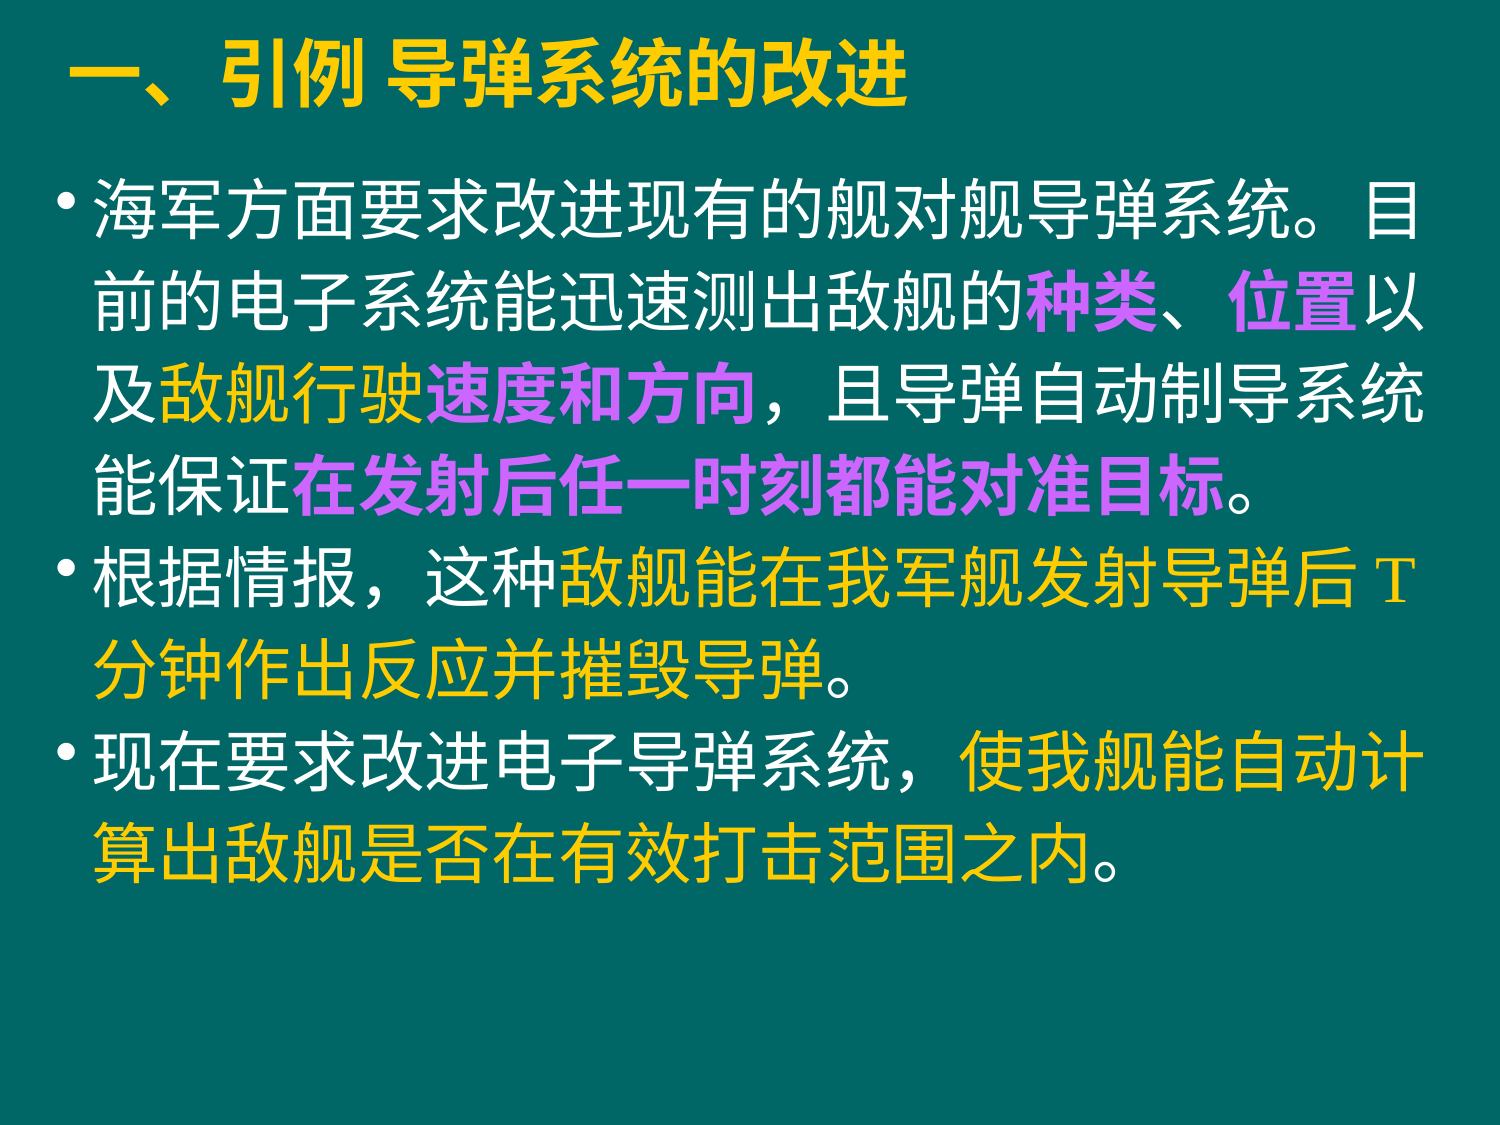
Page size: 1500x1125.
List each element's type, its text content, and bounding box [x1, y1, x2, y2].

text_box 一、引例 导弹系统的改进 [53, 18, 1010, 124]
text_box 海军方面要求改进现有的舰对舰导弹系统。目前的电子系统能迅速测出敌舰的种类、位置以及敌舰行驶速度和方向，且导弹自动制导系统能保证在发射后任一时刻都能对准目标。 根据情报，这种敌舰能在我军舰发射导弹后T分钟作出反应并摧毁导弹。 现在要求改进电子导弹系统，使我舰能自动计算出敌舰是否在有效打击范围之内。 [41, 148, 1454, 900]
